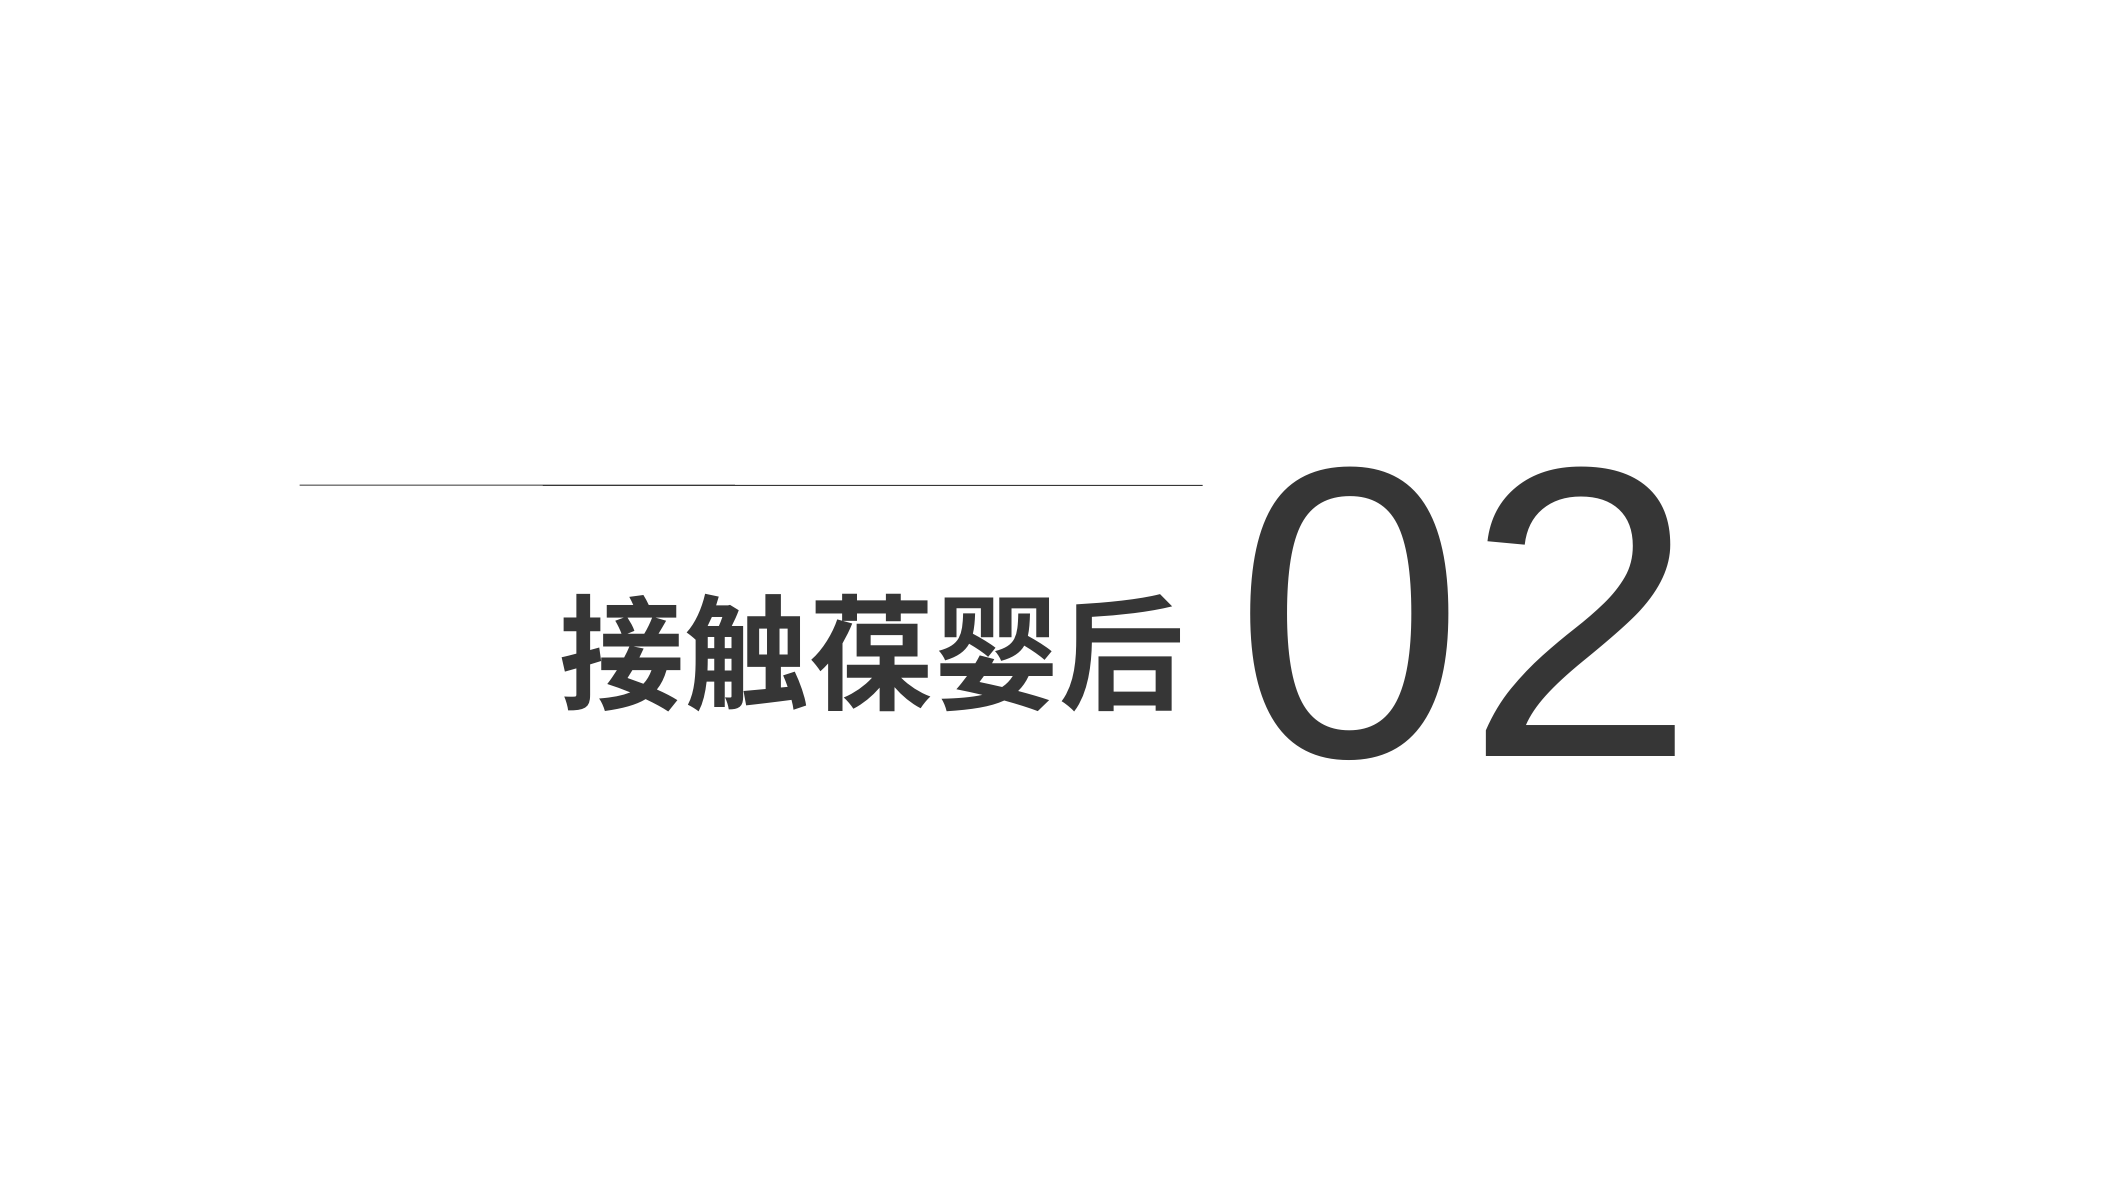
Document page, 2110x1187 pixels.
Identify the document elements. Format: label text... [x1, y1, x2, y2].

text_box 接触葆婴后 [544, 567, 1200, 733]
text_box 02 [1220, 334, 1711, 847]
